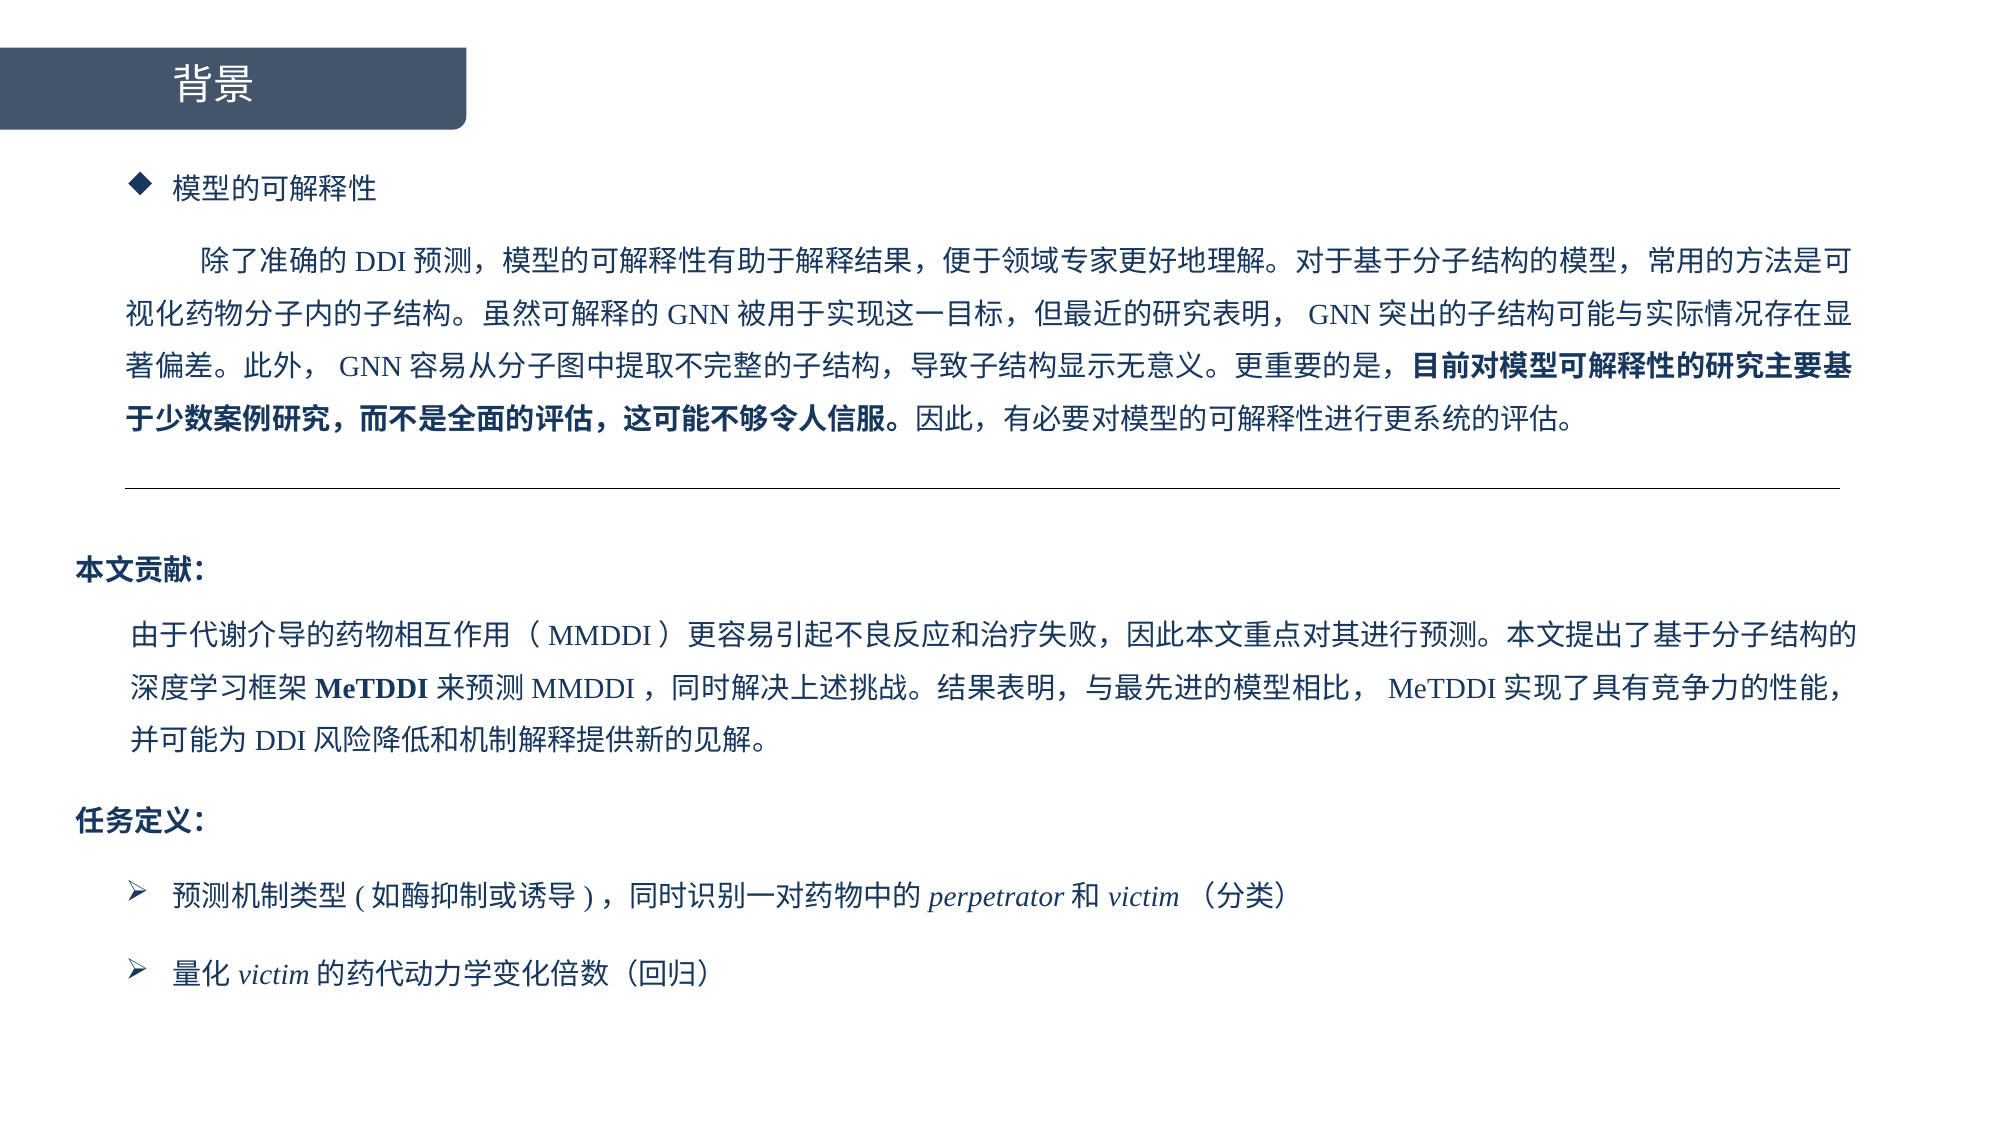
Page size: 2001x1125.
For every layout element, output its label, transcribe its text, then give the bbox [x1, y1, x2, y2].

text_box 预测机制类型(如酶抑制或诱导)，同时识别一对药物中的perpetrator和victim（分类） [111, 870, 1387, 920]
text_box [0, 47, 467, 130]
text_box 模型的可解释性 [111, 145, 1946, 213]
text_box 任务定义： [61, 777, 714, 845]
text_box 由于代谢介导的药物相互作用（MMDDI）更容易引起不良反应和治疗失败，因此本文重点对其进行预测。本文提出了基于分子结构的深度学习框架MeTDDI来预测MMDDI，同时解决上述挑战。结果表明，与最先进的模型相比，MeTDDI实现了具有竞争力的性能，并可能为DDI风险降低和机制解释提供新的见解。 [116, 591, 1873, 764]
text_box 除了准确的DDI预测，模型的可解释性有助于解释结果，便于领域专家更好地理解。对于基于分子结构的模型，常用的方法是可视化药物分子内的子结构。虽然可解释的GNN被用于实现这一目标，但最近的研究表明，GNN突出的子结构可能与实际情况存在显著偏差。此外，GNN容易从分子图中提取不完整的子结构，导致子结构显示无意义。更重要的是，目前对模型可解释性的研究主要基于少数案例研究，而不是全面的评估，这可能不够令人信服。因此，有必要对模型的可解释性进行更系统的评估。 [111, 217, 1868, 443]
text_box 本文贡献： [61, 526, 714, 594]
text_box 量化victim的药代动力学变化倍数（回归） [111, 947, 1387, 998]
